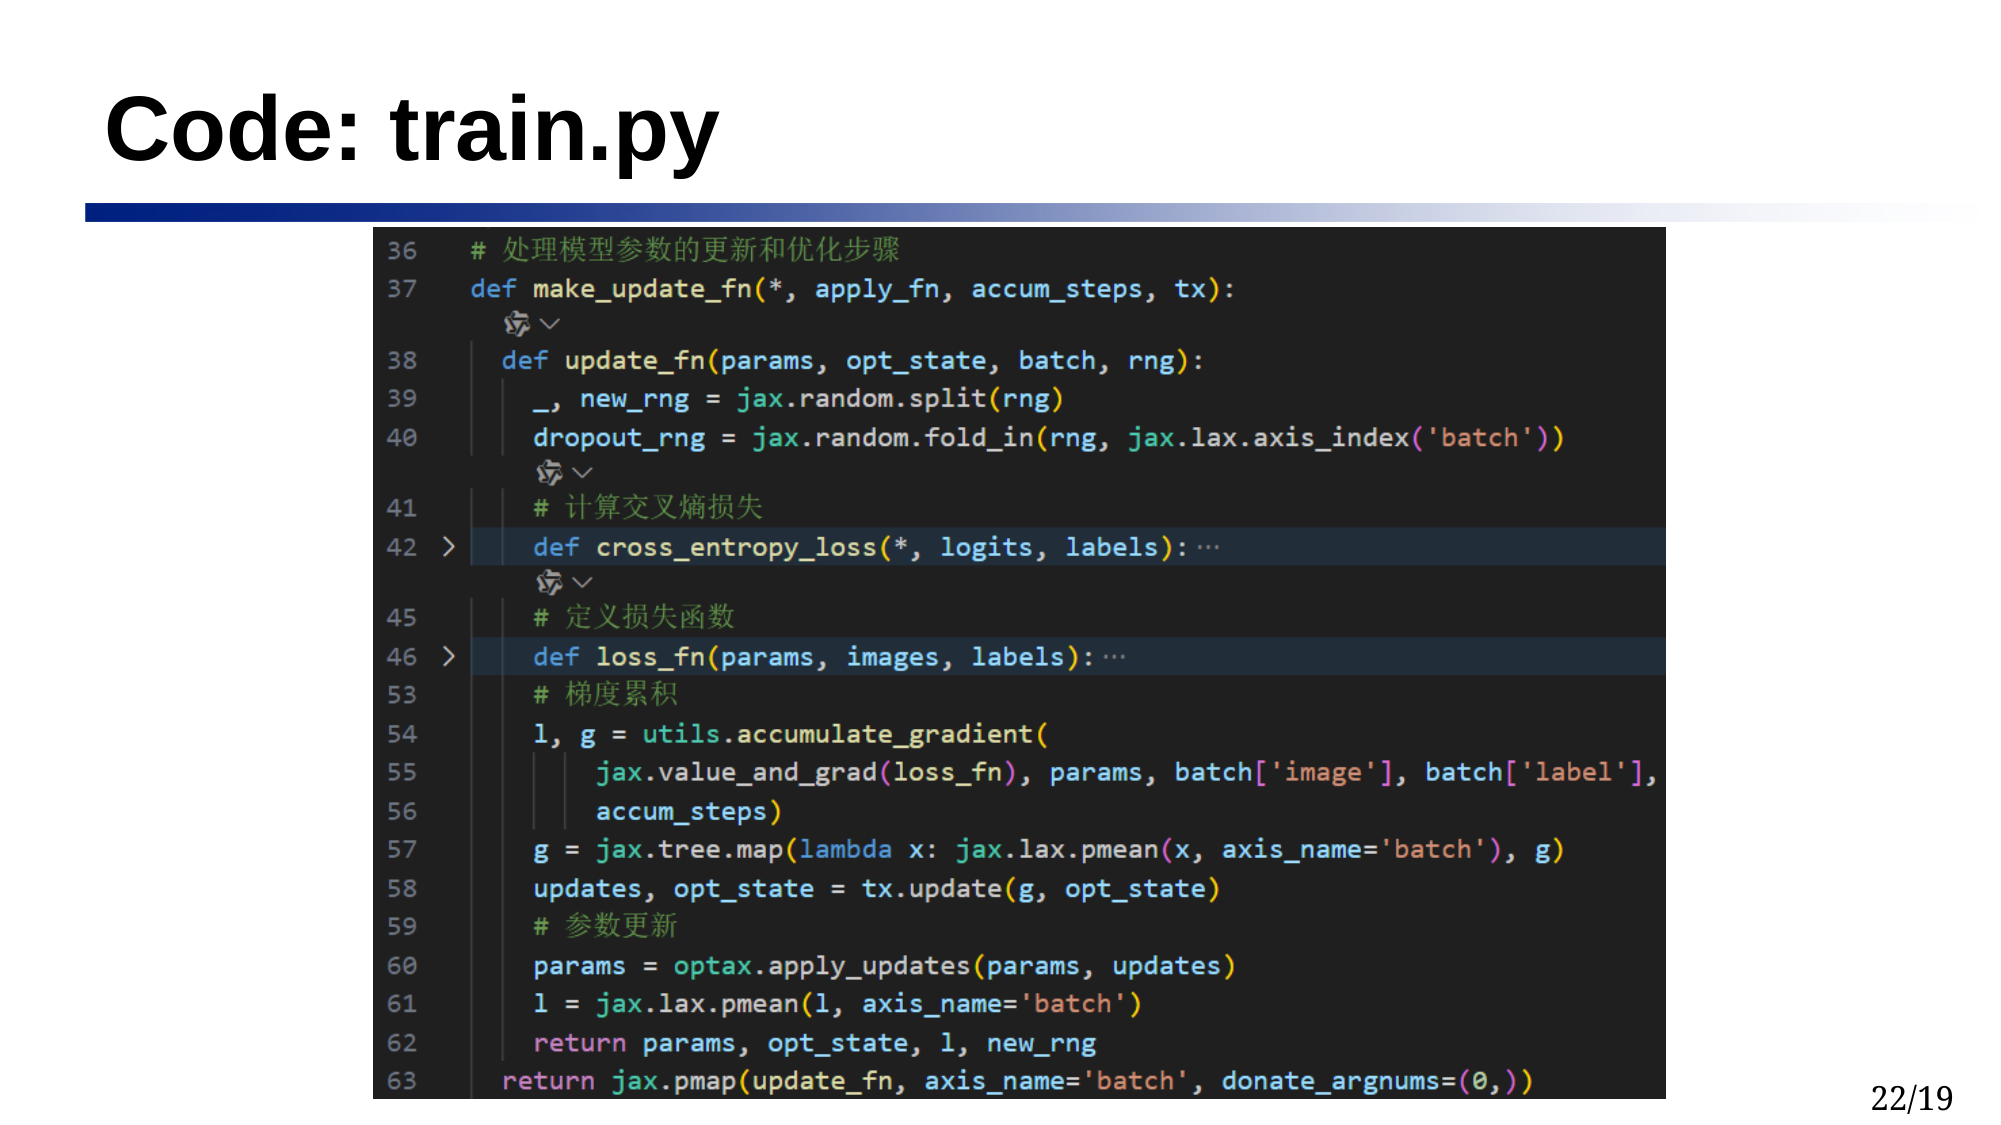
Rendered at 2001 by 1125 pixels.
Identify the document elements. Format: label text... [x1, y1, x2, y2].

picture [84, 202, 2000, 223]
title Code: train.py [89, 18, 1873, 207]
picture [373, 226, 1666, 1099]
